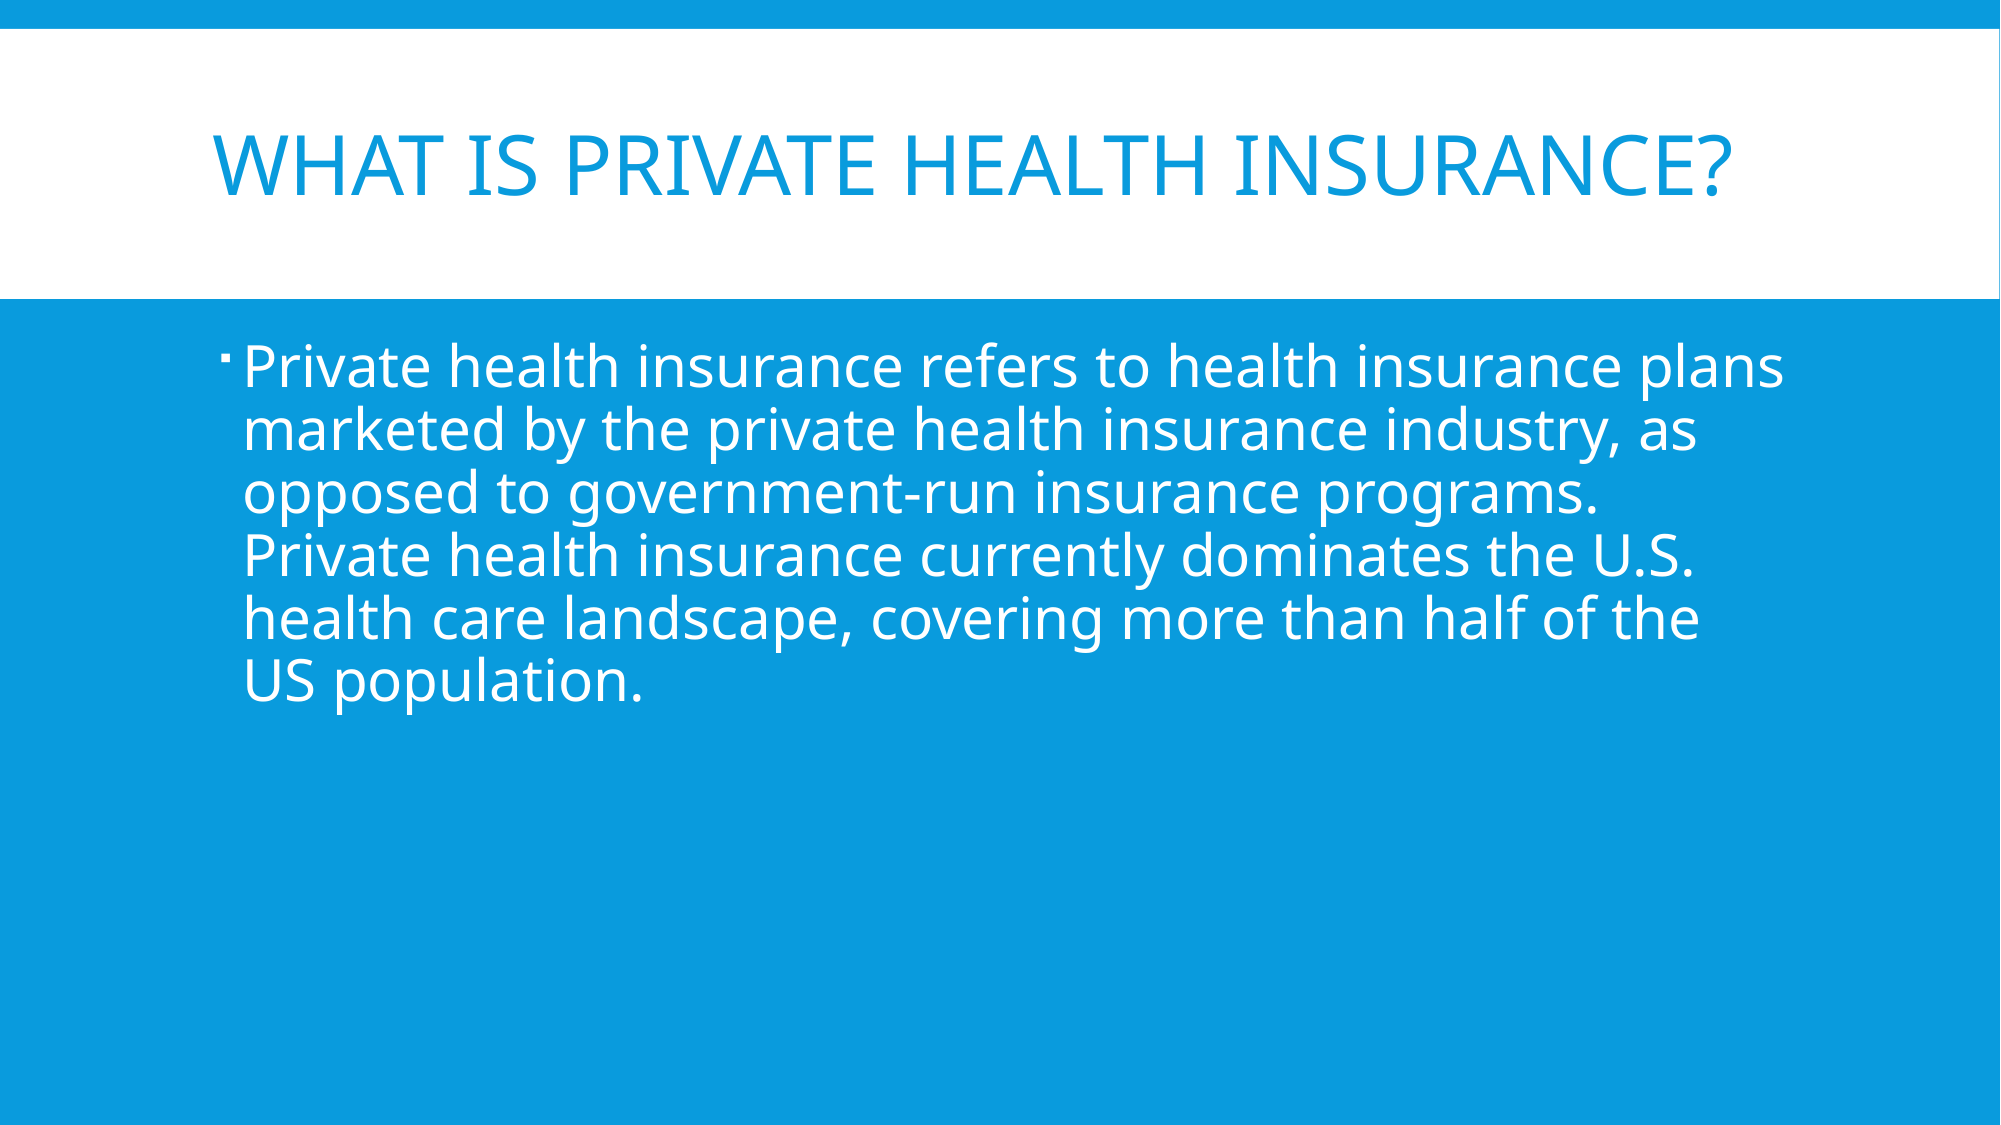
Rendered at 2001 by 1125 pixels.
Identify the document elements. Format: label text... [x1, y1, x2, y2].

list Private health insurance refers to health insurance plans marketed by the private health insurance industry, as opposed to government-run insurance programs. Private health insurance currently dominates the U.S. health care landscape, covering more than half of the US population. [197, 329, 1803, 1020]
title What is private health insurance? [197, 46, 1803, 295]
